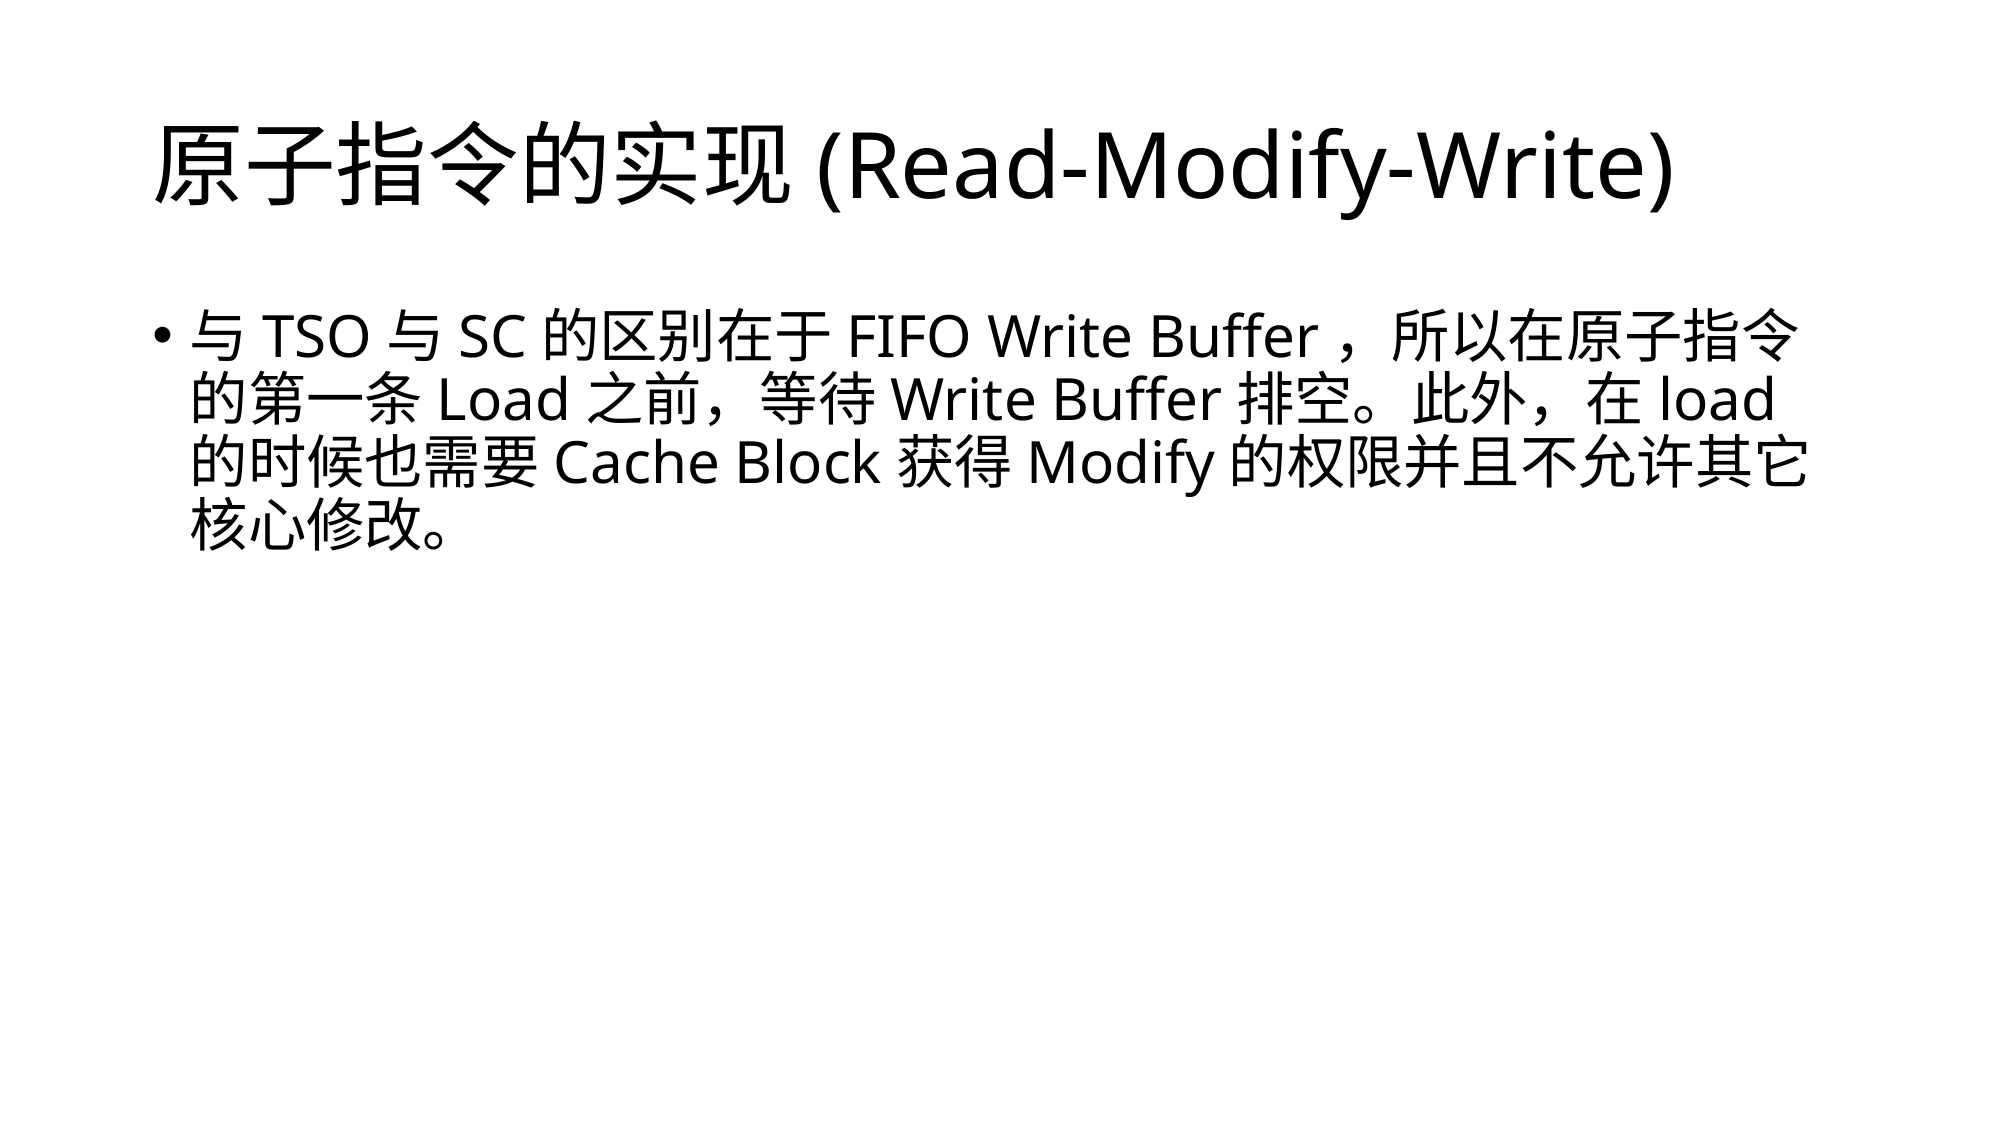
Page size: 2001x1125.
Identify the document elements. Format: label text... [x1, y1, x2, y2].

list 与TSO与SC的区别在于FIFO Write Buffer，所以在原子指令的第一条Load之前，等待Write Buffer排空。此外，在load的时候也需要Cache Block获得Modify的权限并且不允许其它核心修改。 [137, 299, 1863, 1014]
title 原子指令的实现(Read-Modify-Write) [137, 59, 1863, 278]
